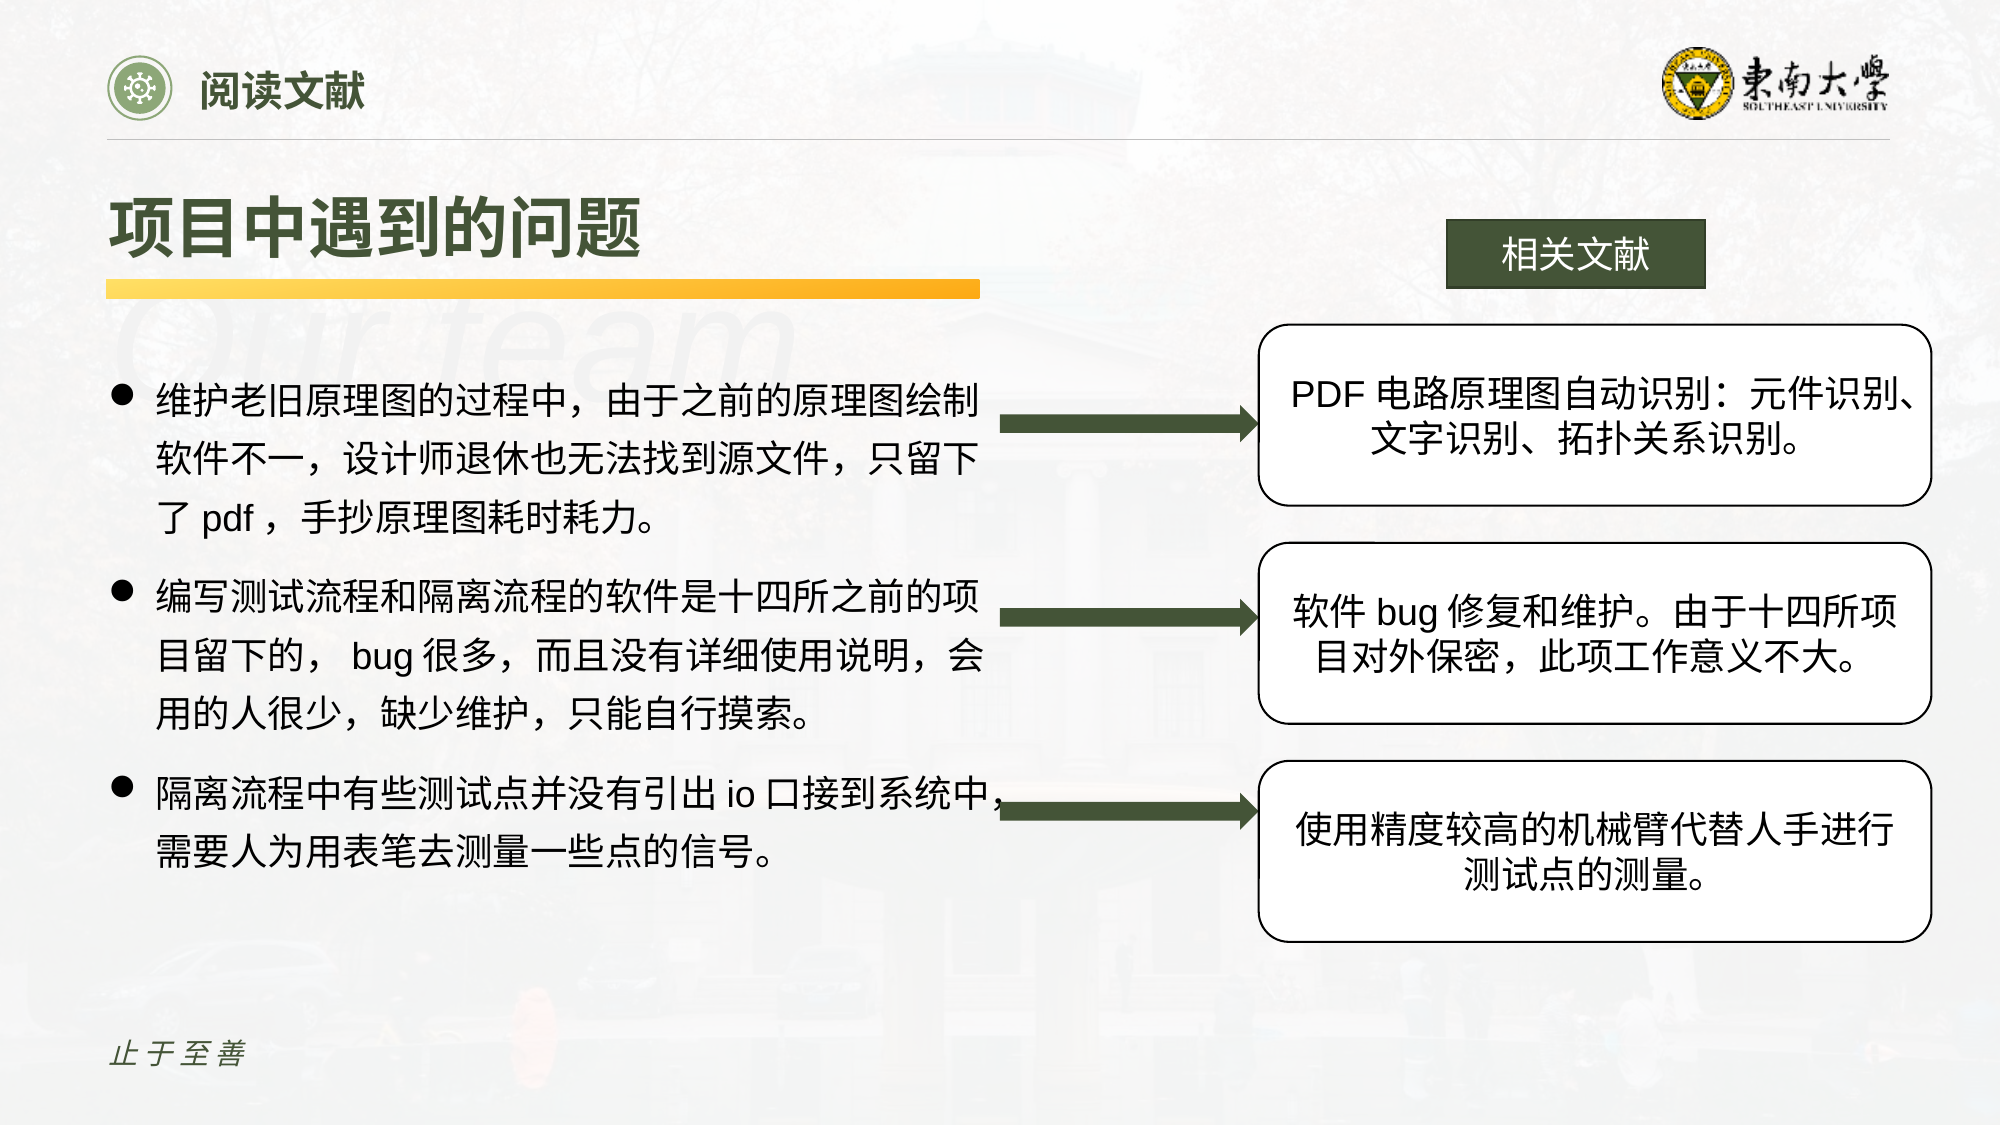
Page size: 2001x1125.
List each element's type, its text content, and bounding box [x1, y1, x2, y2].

text_box 相关文献 [1446, 219, 1706, 289]
slide_number 止于至善 [108, 1022, 657, 1083]
picture [1662, 47, 1889, 120]
list 维护老旧原理图的过程中，由于之前的原理图绘制软件不一，设计师退休也无法找到源文件，只留下了pdf，手抄原理图耗时耗力。 编写测试流程和隔离流程的软件是十四所之前的项目留下的，bug很多，而且没有详细使用说明，会用的人很少，缺少维护，只能自行摸索。 隔离流程中有些测试点并没有引出io口接到系统中，需要人为用表笔去测量一些点的信号。 [108, 356, 1019, 637]
text_box [105, 279, 980, 300]
text_box 使用精度较高的机械臂代替人手进行测试点的测量。 [1257, 759, 1933, 943]
text_box [999, 791, 1257, 832]
text_box [999, 403, 1257, 444]
list 项目中遇到的问题 [108, 178, 762, 275]
text_box PDF电路原理图自动识别：元件识别、文字识别、拓扑关系识别。 [1257, 323, 1933, 507]
list 阅读文献 [199, 56, 1663, 123]
text_box [999, 597, 1257, 638]
text_box 软件bug修复和维护。由于十四所项目对外保密，此项工作意义不大。 [1257, 541, 1933, 725]
